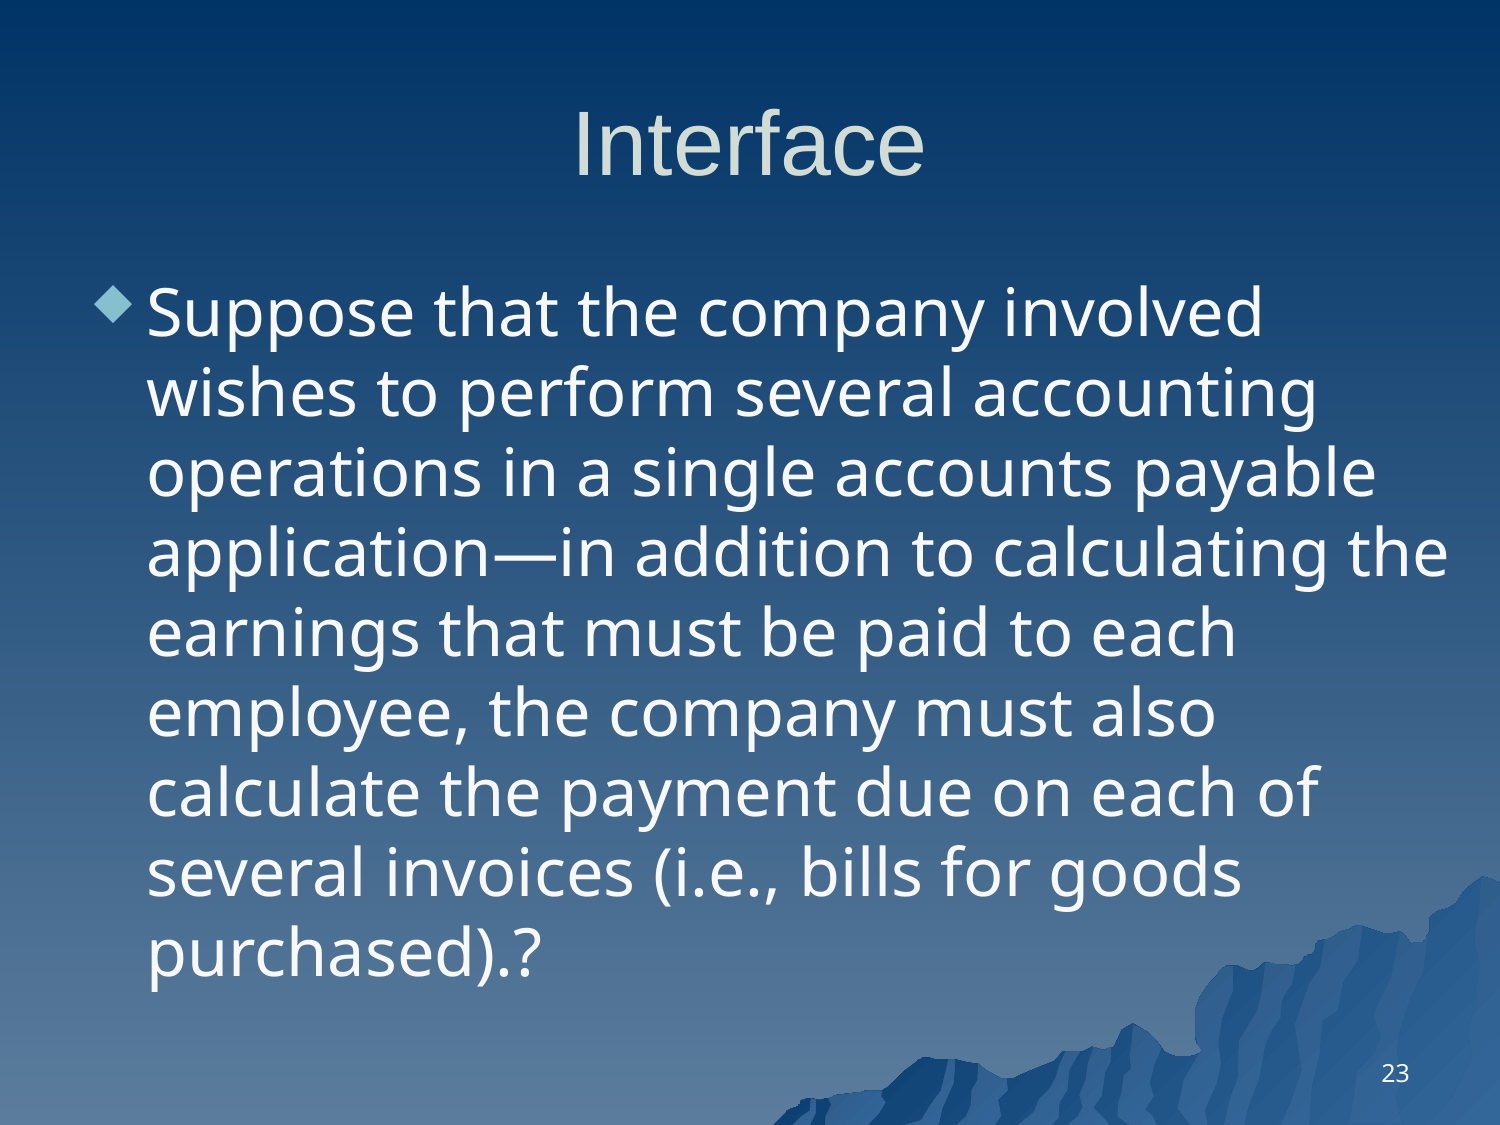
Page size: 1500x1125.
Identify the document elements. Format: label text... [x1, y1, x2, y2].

list Suppose that the company involved wishes to perform several accounting operations in a single accounts payable application—in addition to calculating the earnings that must be paid to each employee, the company must also calculate the payment due on each of several invoices (i.e., bills for goods purchased).? [74, 262, 1500, 1125]
title Interface [74, 45, 1426, 233]
slide_number 23 [1074, 1023, 1426, 1100]
